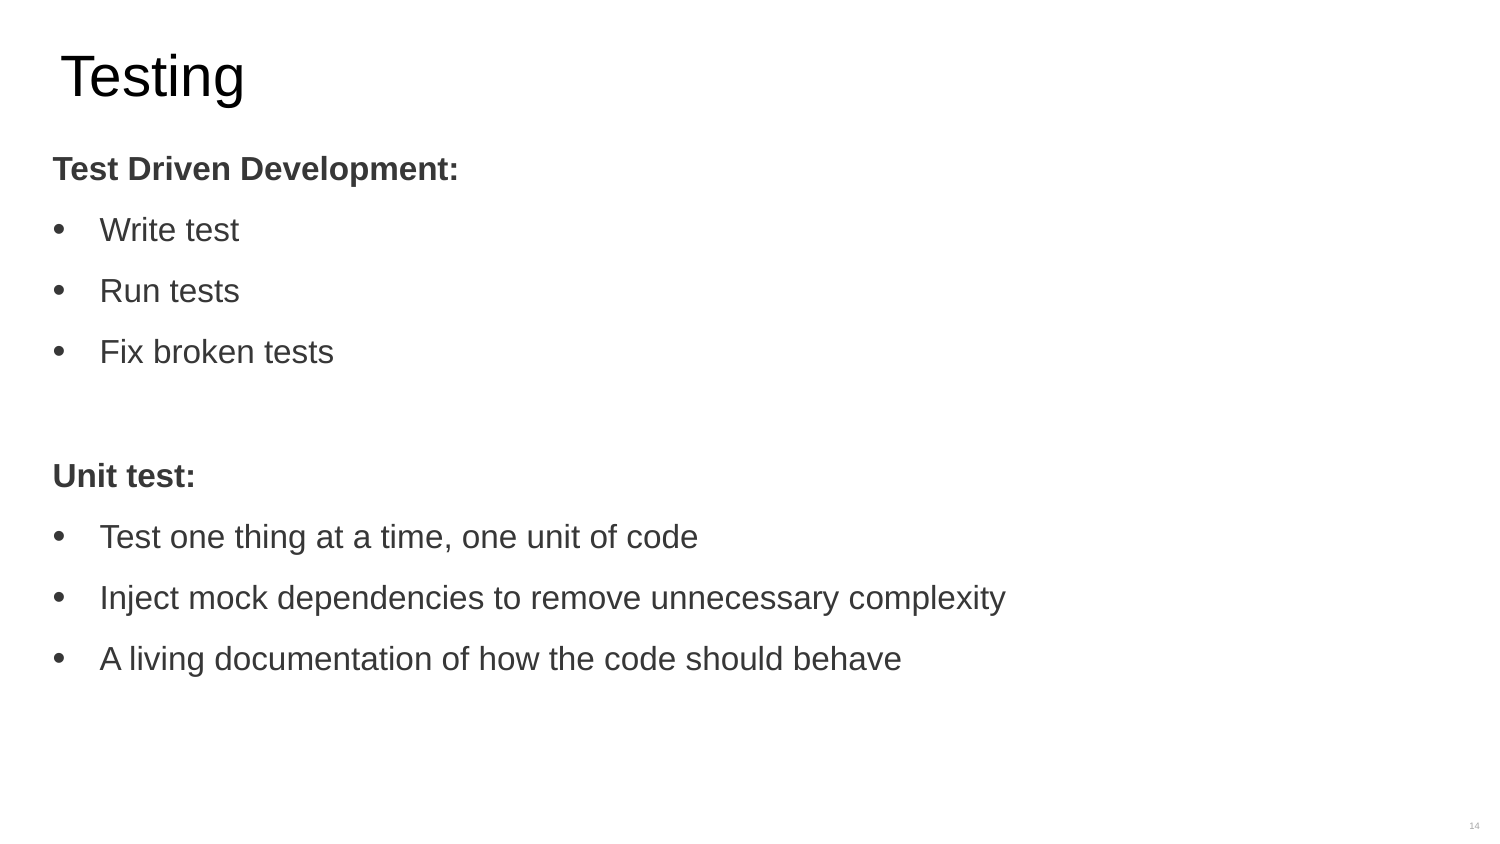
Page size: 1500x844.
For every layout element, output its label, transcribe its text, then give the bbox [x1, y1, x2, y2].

text_box Test Driven Development: Write test Run tests Fix broken tests [37, 144, 1478, 378]
text_box Unit test: Test one thing at a time, one unit of code Inject mock dependencies to remove unnecessary complexity A living documentation of how the code should behave [37, 451, 1478, 686]
title Testing [38, 34, 1463, 118]
slide_number 14 [1144, 813, 1495, 839]
